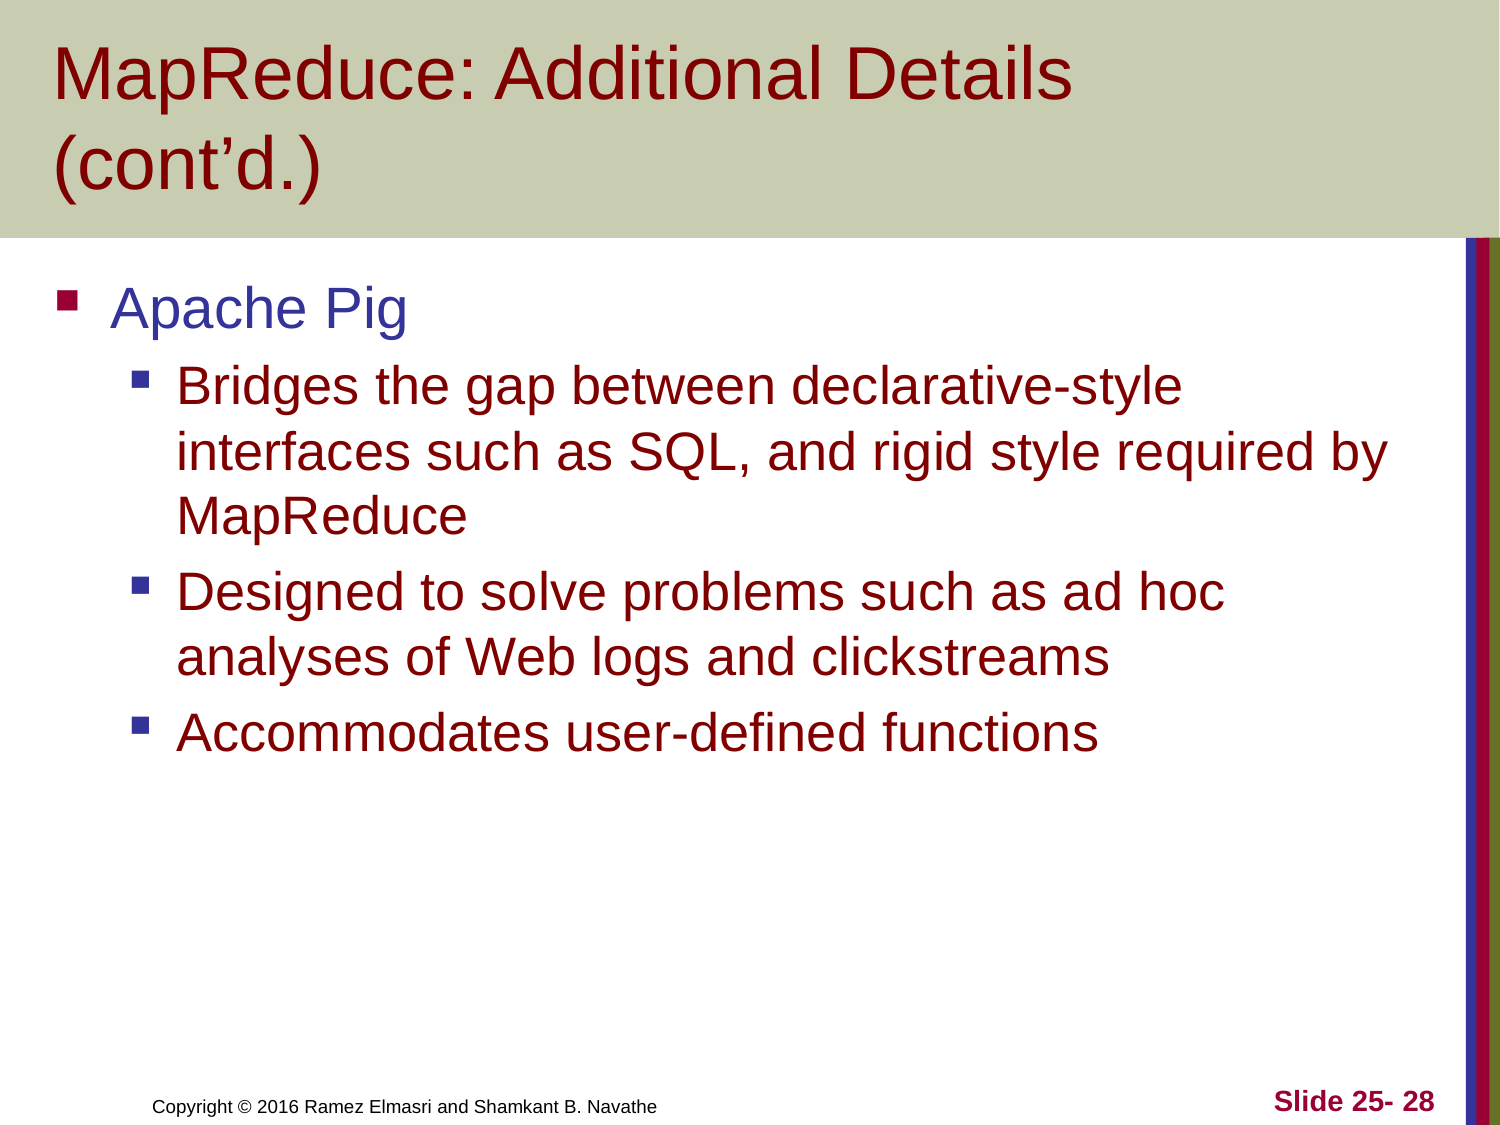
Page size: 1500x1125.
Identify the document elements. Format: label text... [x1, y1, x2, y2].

slide_number Slide 25- 28 [1137, 1049, 1451, 1125]
list Apache Pig Bridges the gap between declarative-style interfaces such as SQL, and rigid style required by MapReduce Designed to solve problems such as ad hoc analyses of Web logs and clickstreams Accommodates user-defined functions [39, 262, 1400, 1013]
title MapReduce: Additional Details (cont’d.) [37, 49, 1317, 213]
